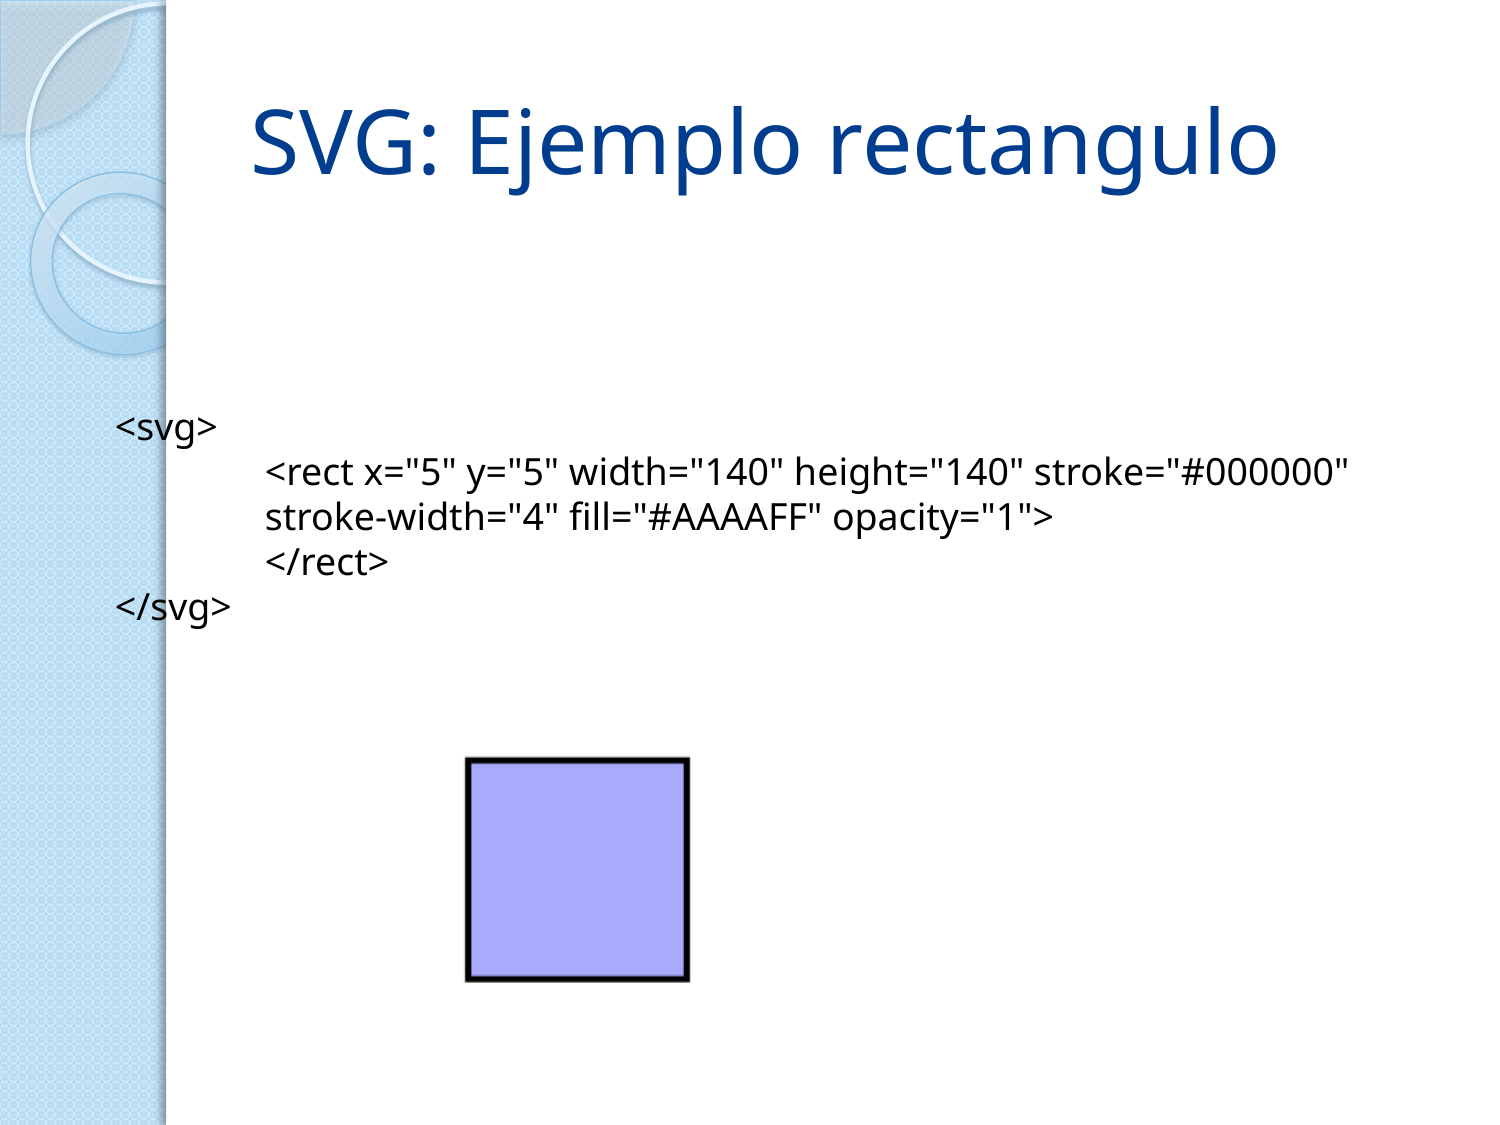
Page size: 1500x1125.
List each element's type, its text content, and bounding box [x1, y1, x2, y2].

text_box <svg> <rect x="5" y="5" width="140" height="140" stroke="#000000" stroke-width="4" fill="#AAAAFF" opacity="1"> </rect> </svg> [100, 395, 1436, 636]
picture [430, 740, 811, 1032]
title SVG: Ejemplo rectangulo [235, 45, 1466, 233]
